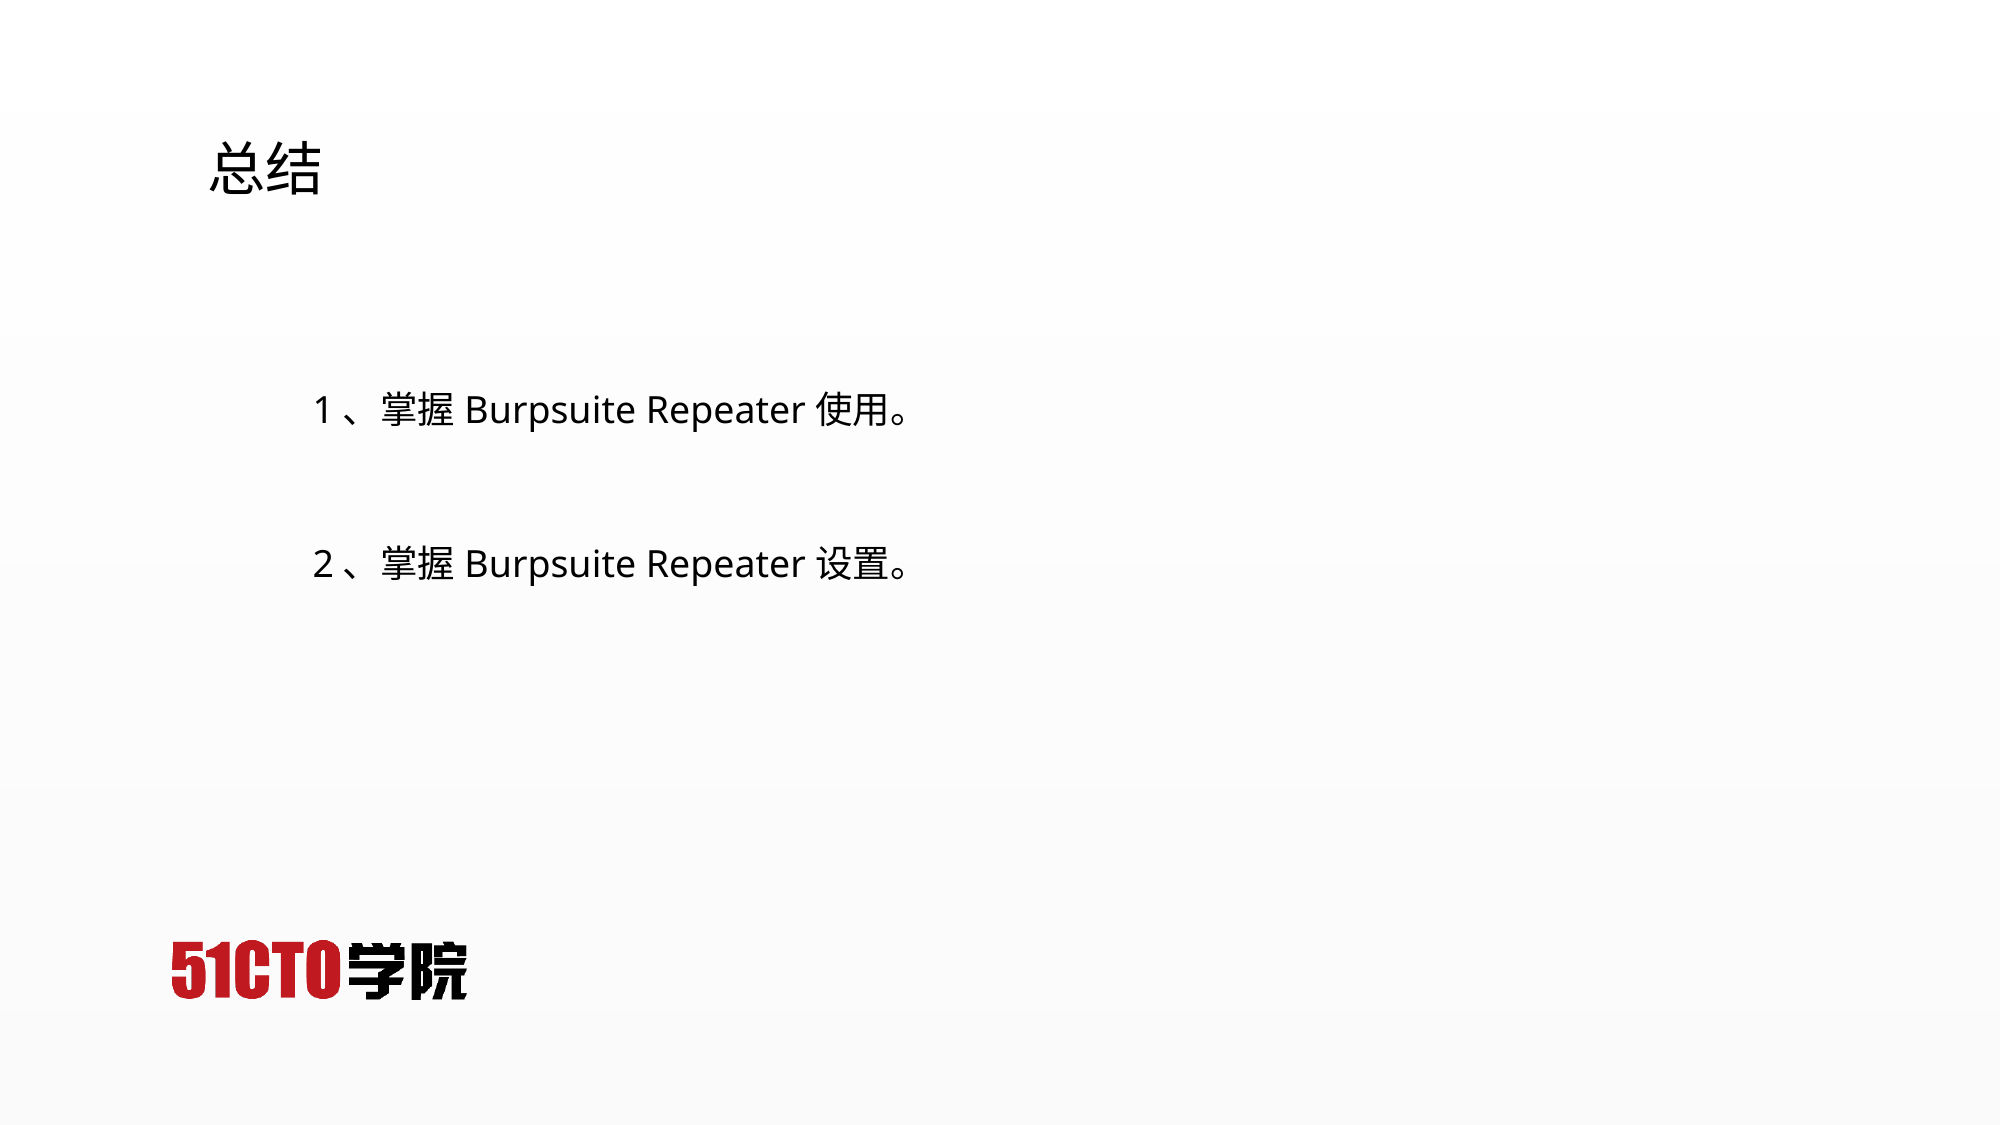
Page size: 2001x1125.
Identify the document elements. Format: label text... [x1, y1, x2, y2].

picture [172, 940, 467, 1000]
text_box 2、掌握Burpsuite Repeater设置。 [297, 532, 1932, 592]
text_box 1、掌握Burpsuite Repeater使用。 [297, 378, 1932, 438]
text_box 总结 [192, 124, 1138, 210]
